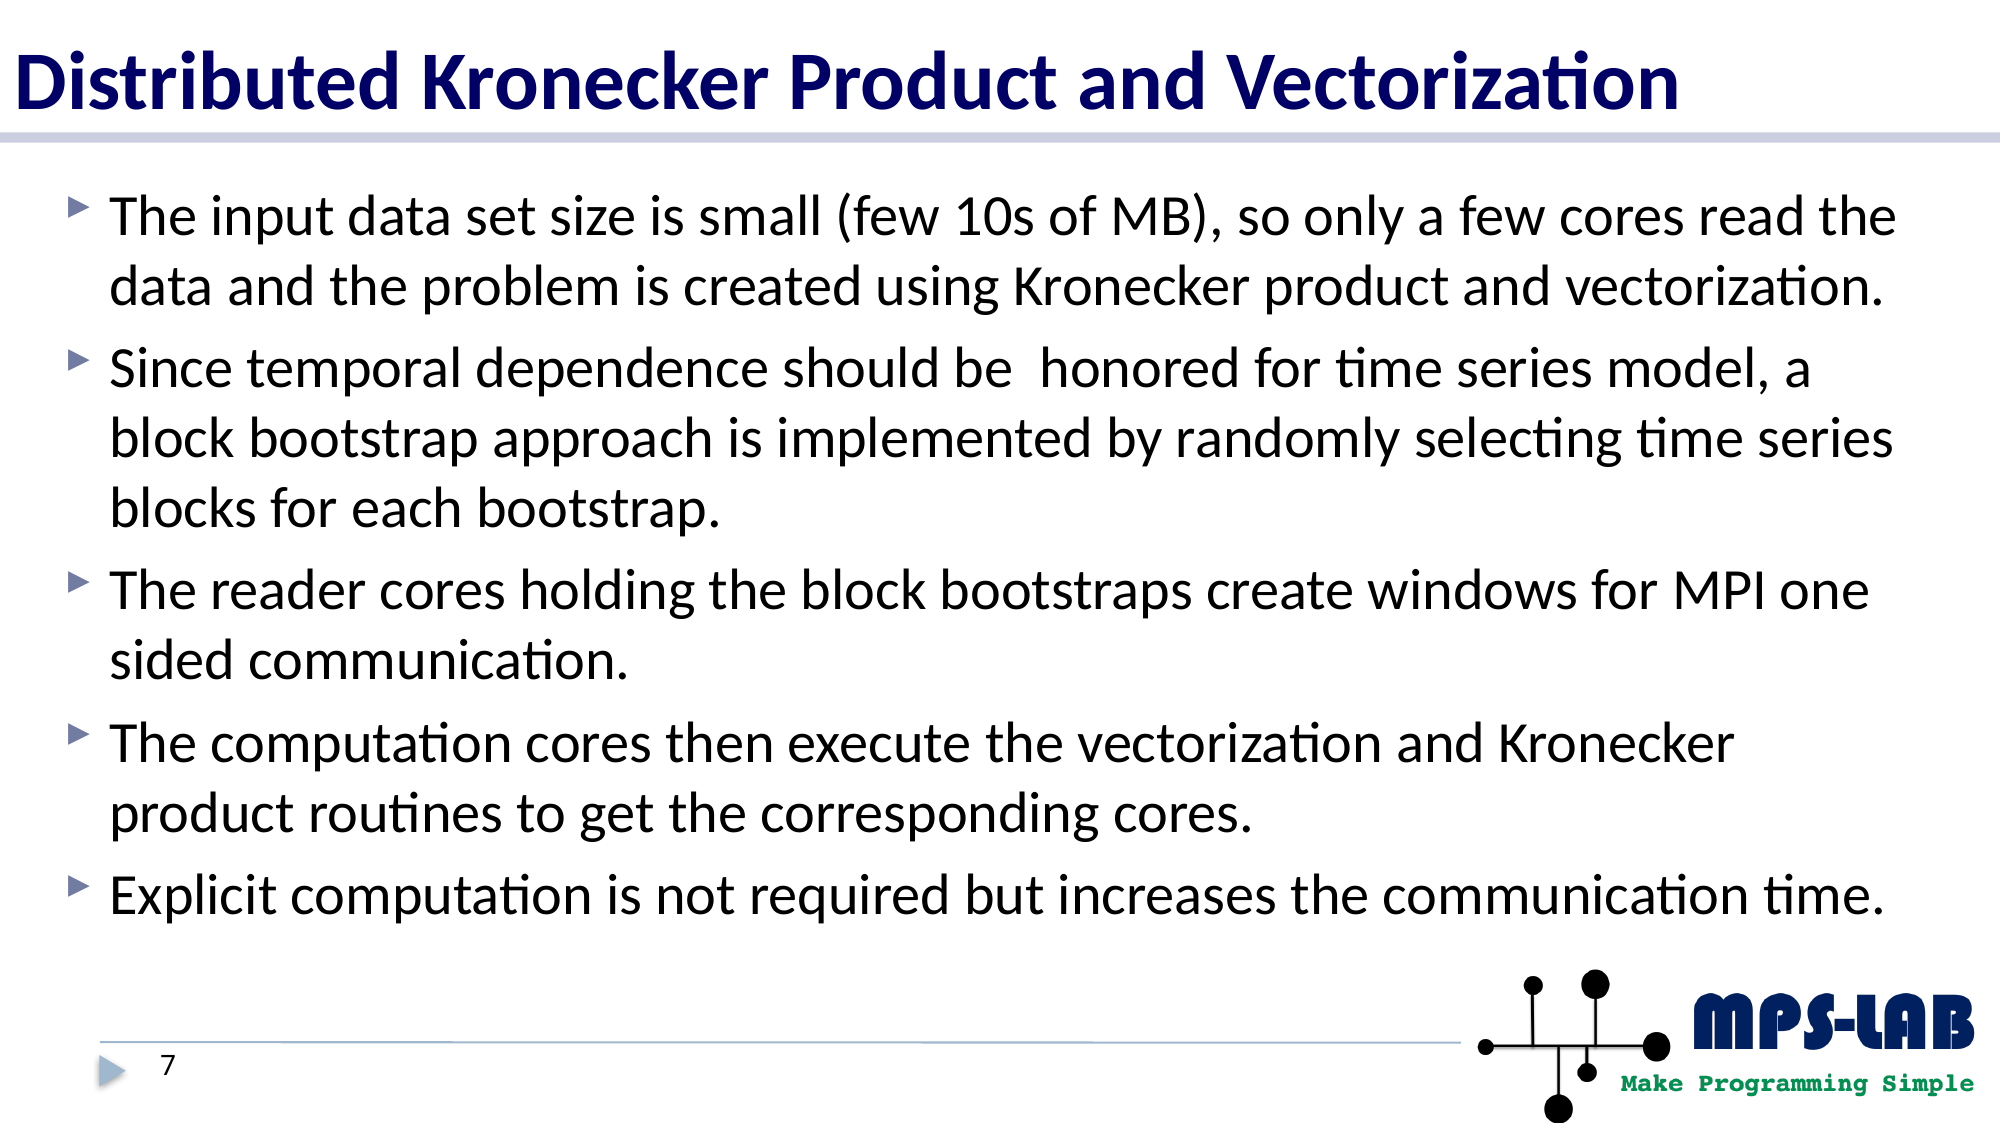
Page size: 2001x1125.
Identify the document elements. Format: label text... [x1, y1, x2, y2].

picture [1477, 950, 2001, 1123]
title Distributed Kronecker Product and Vectorization [0, 0, 2000, 134]
slide_number 6 [145, 1039, 353, 1100]
list The input data set size is small (few 10s of MB), so only a few cores read the data and the problem is created using Kronecker product and vectorization. Since temporal dependence should be honored for time series model, a block bootstrap approach is implemented by randomly selecting time series blocks for each bootstrap. The reader cores holding the block bootstraps create windows for MPI one sided communication. The computation cores then execute the vectorization and Kronecker product routines to get the corresponding cores. Explicit computation is not required but increases the communication time. [49, 170, 1924, 955]
